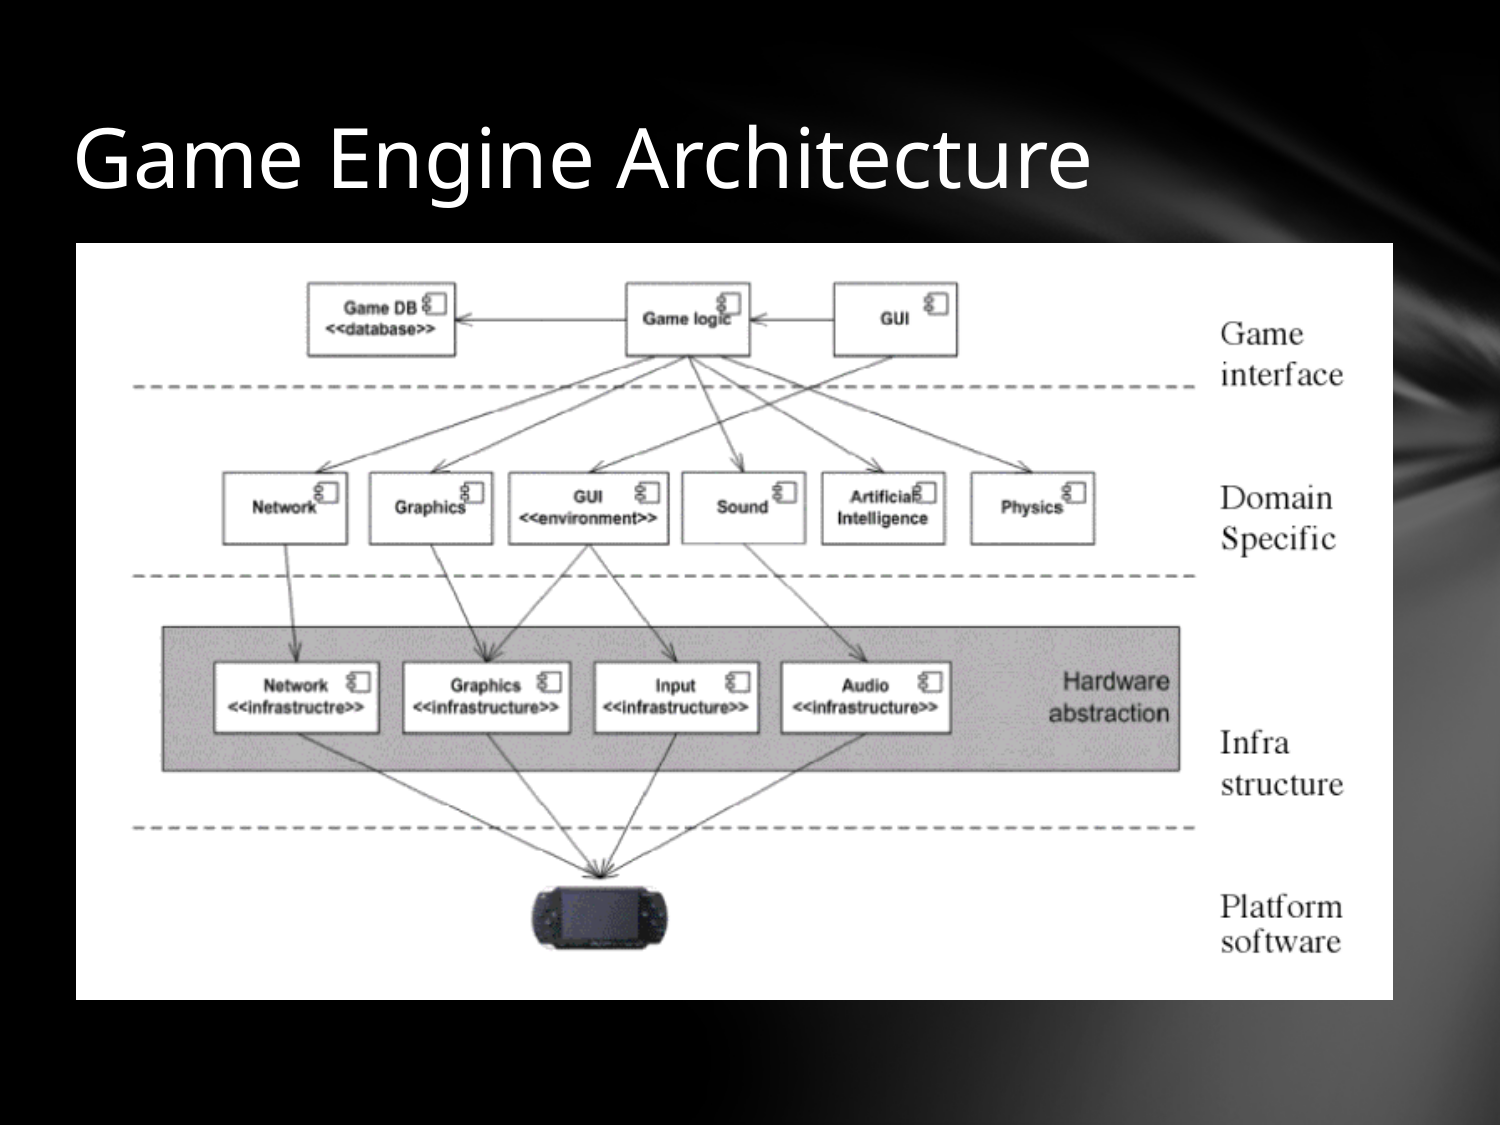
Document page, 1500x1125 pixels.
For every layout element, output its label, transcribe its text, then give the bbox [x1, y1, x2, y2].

picture [76, 243, 1394, 1000]
title Game Engine Architecture [57, 37, 1318, 213]
